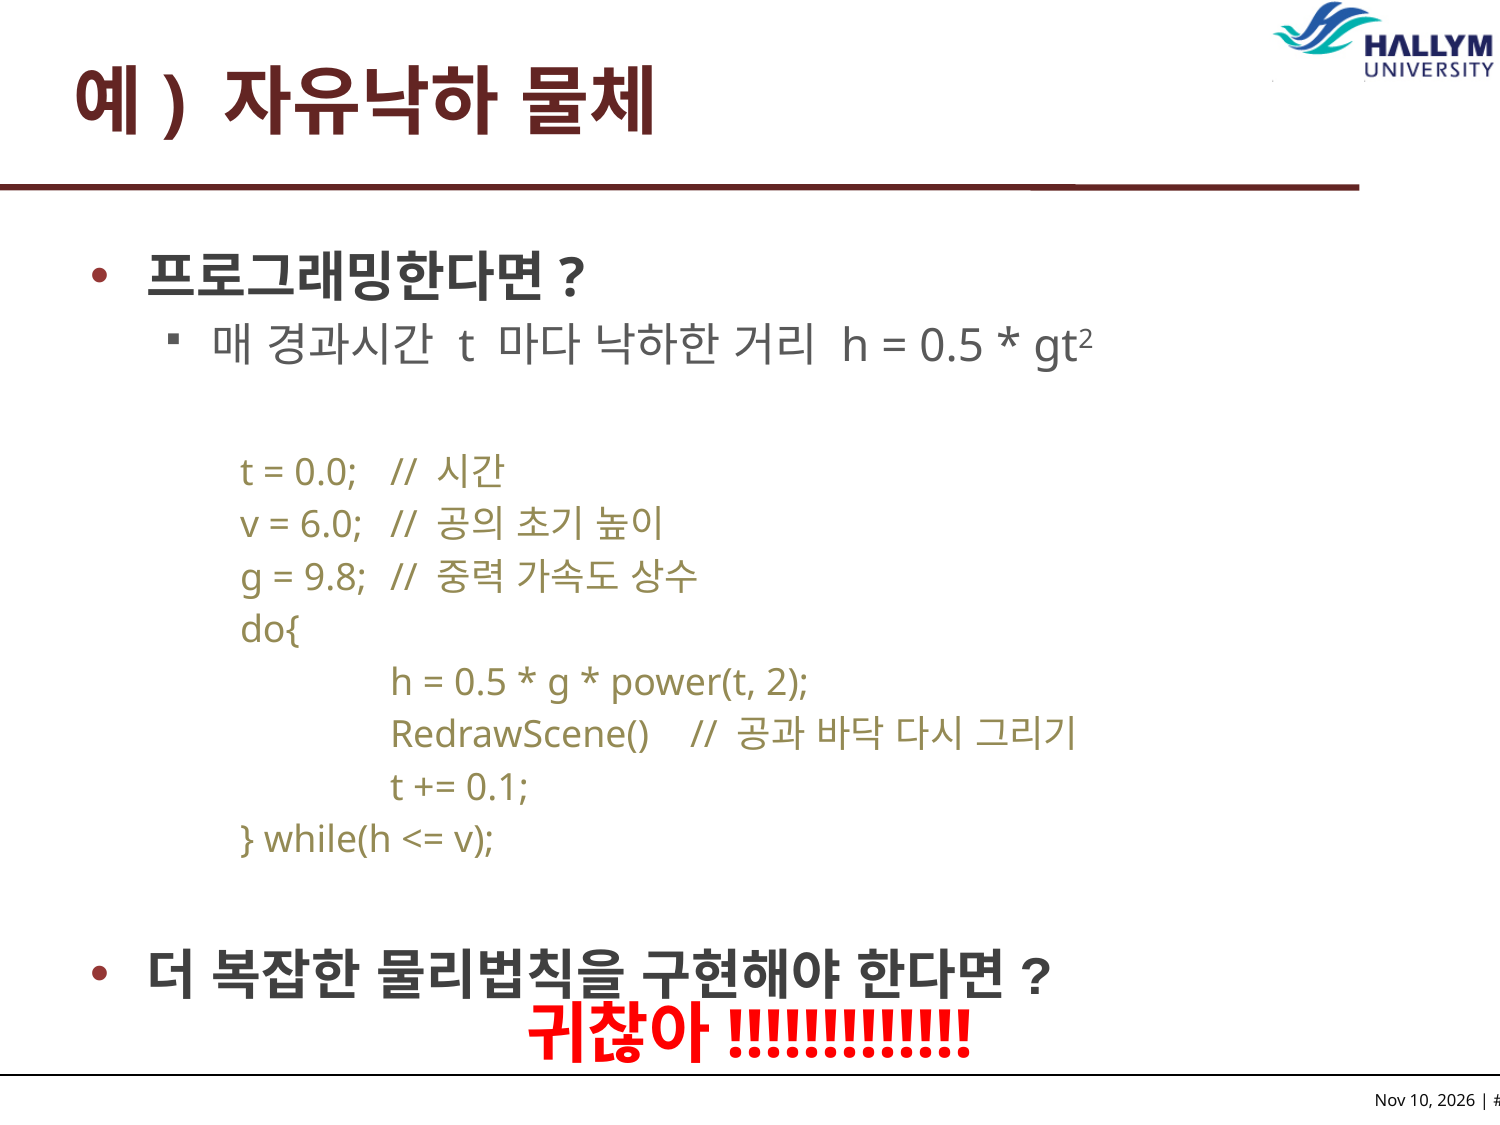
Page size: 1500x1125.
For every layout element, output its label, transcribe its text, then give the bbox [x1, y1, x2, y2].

picture [1269, 0, 1500, 82]
list 프로그래밍한다면? 매 경과시간 t 마다 낙하한 거리 h = 0.5 * gt2 t = 0.0; // 시간 v = 6.0; // 공의 초기 높이 g = 9.8; // 중력 가속도 상수 do{ h = 0.5 * g * power(t, 2); RedrawScene() // 공과 바닥 다시 그리기 t += 0.1; } while(h <= v); 더 복잡한 물리법칙을 구현해야 한다면? [75, 234, 1425, 1032]
text_box 귀찮아!!!!!!!!!!!!! [511, 983, 989, 1079]
title 예) 자유낙하 물체 [44, 33, 1395, 164]
